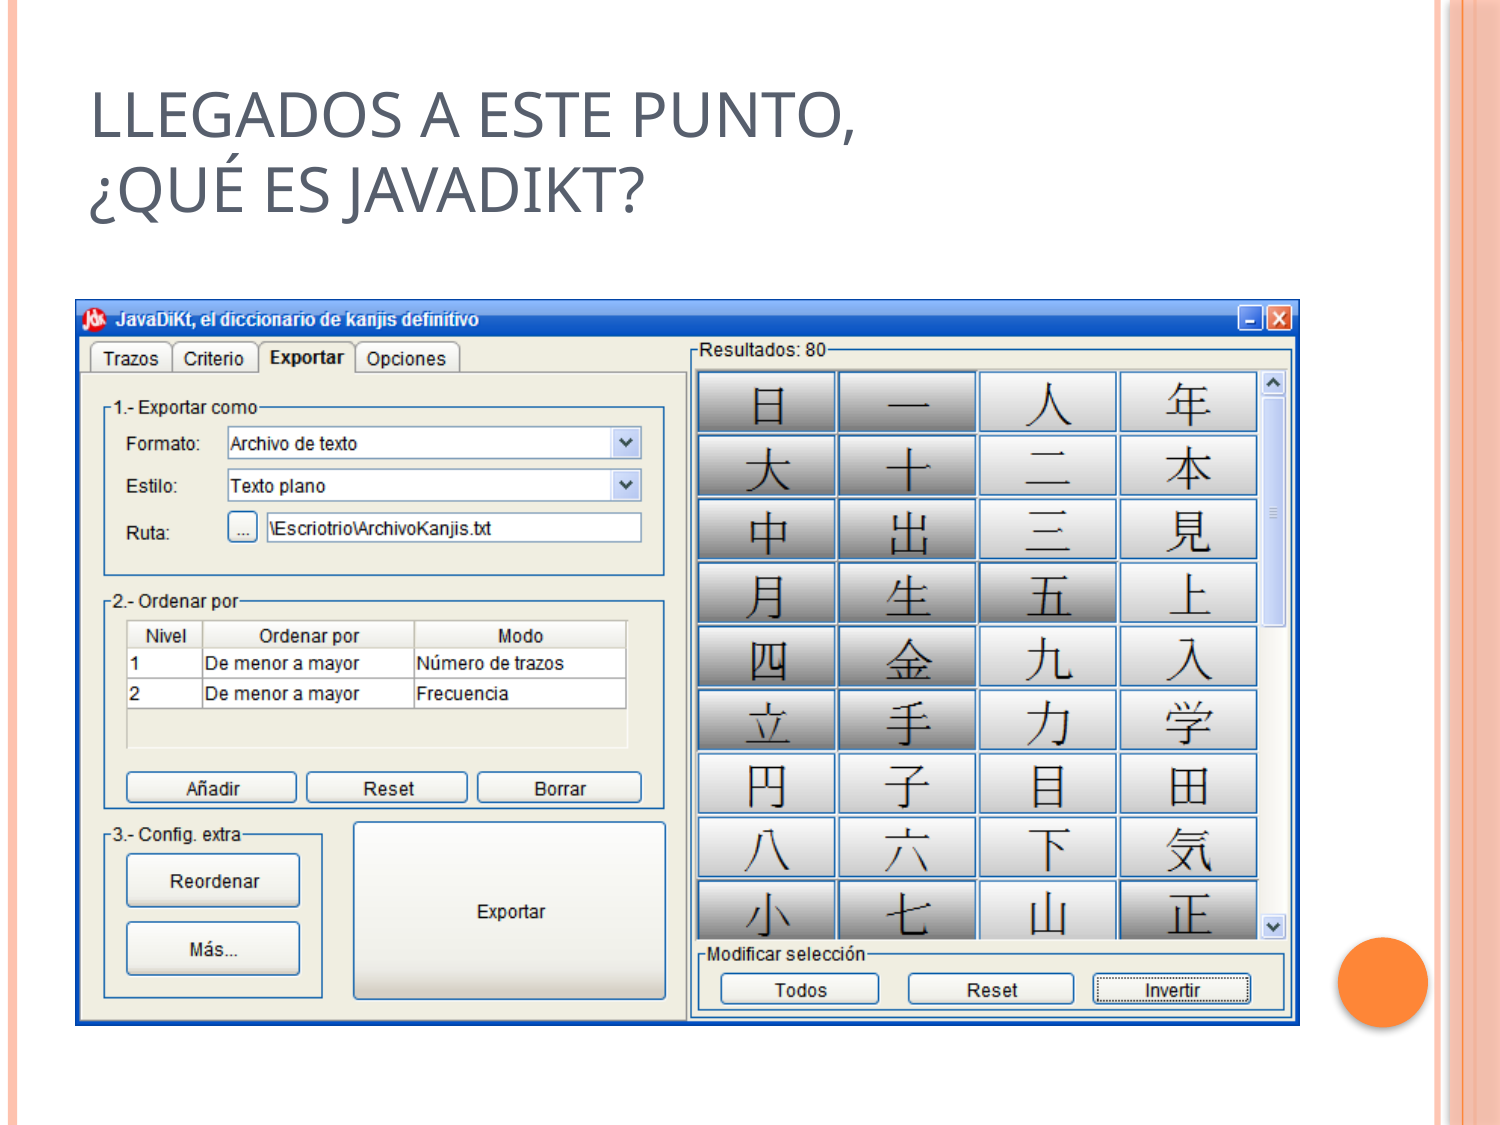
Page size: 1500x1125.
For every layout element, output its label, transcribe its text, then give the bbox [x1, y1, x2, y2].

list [74, 298, 1301, 1026]
title Llegados a este punto, ¿Qué es JavaDiKt? [75, 45, 1300, 233]
